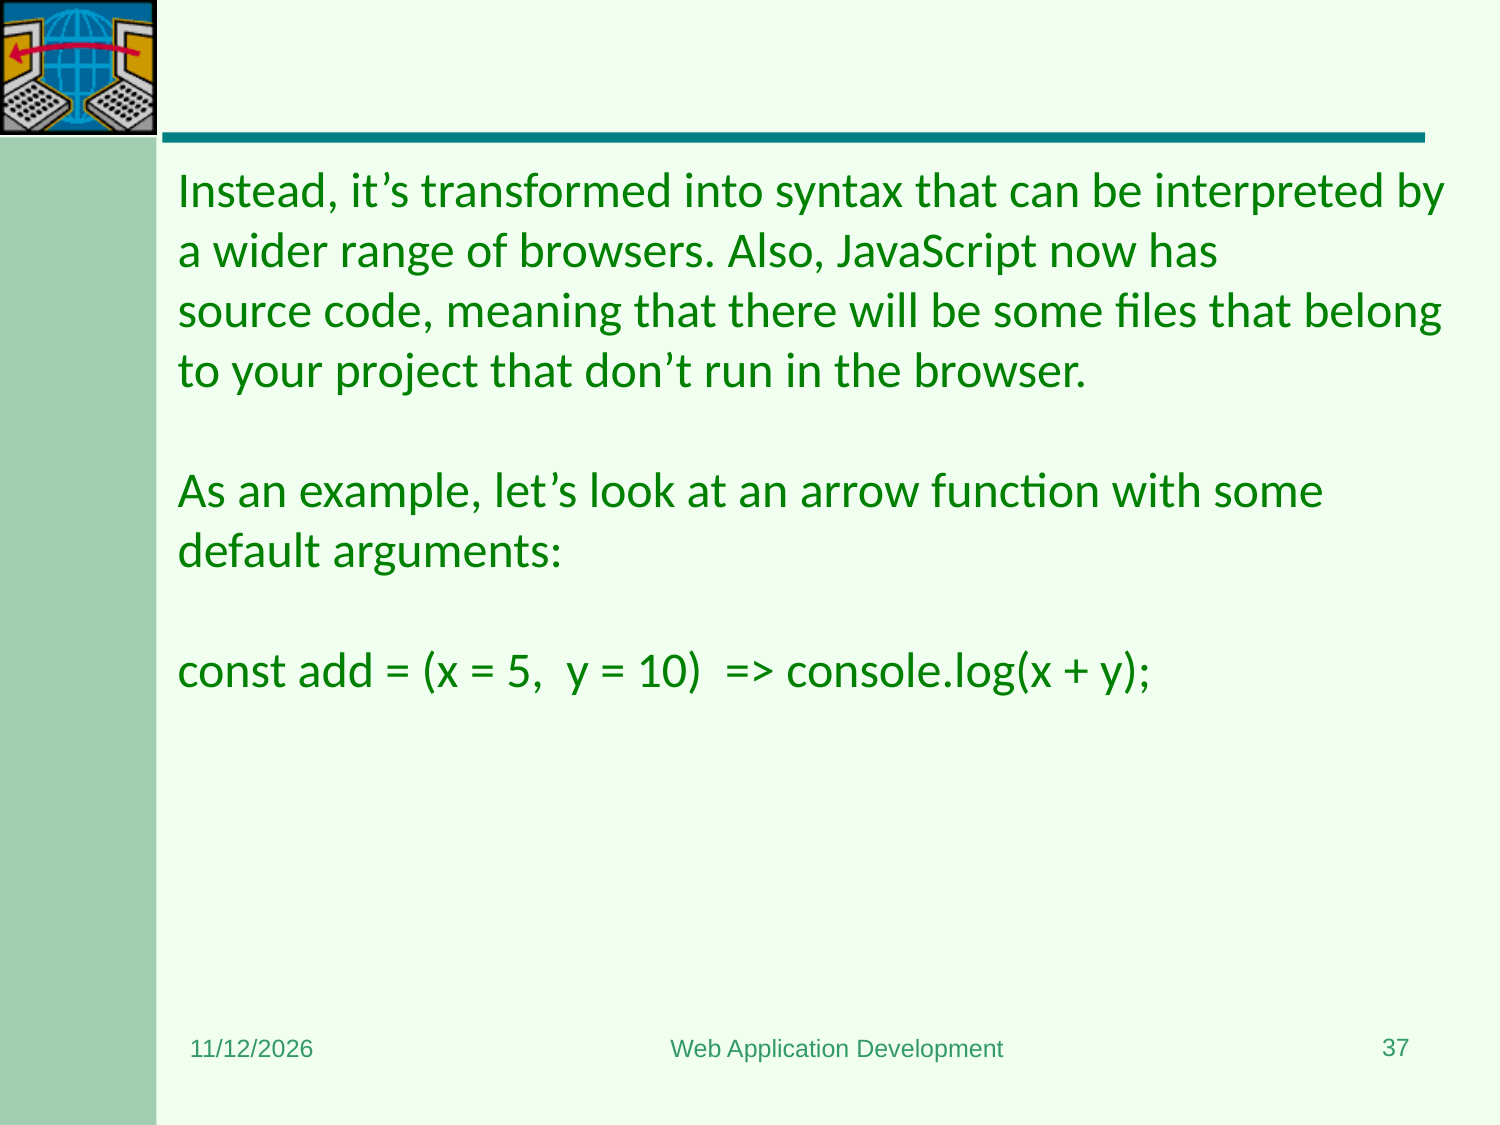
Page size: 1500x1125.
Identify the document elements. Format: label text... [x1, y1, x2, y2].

list Instead, it’s transformed into syntax that can be interpreted by a wider range of browsers. Also, JavaScript now has source code, meaning that there will be some files that belong to your project that don’t run in the browser. As an example, let’s look at an arrow function with some default arguments: const add = (x = 5, y = 10) => console.log(x + y); [162, 149, 1488, 1013]
picture [0, 0, 157, 135]
footer Web Application Development [462, 1024, 1213, 1104]
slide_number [174, 1024, 438, 1104]
slide_number 37 [1237, 1024, 1426, 1103]
